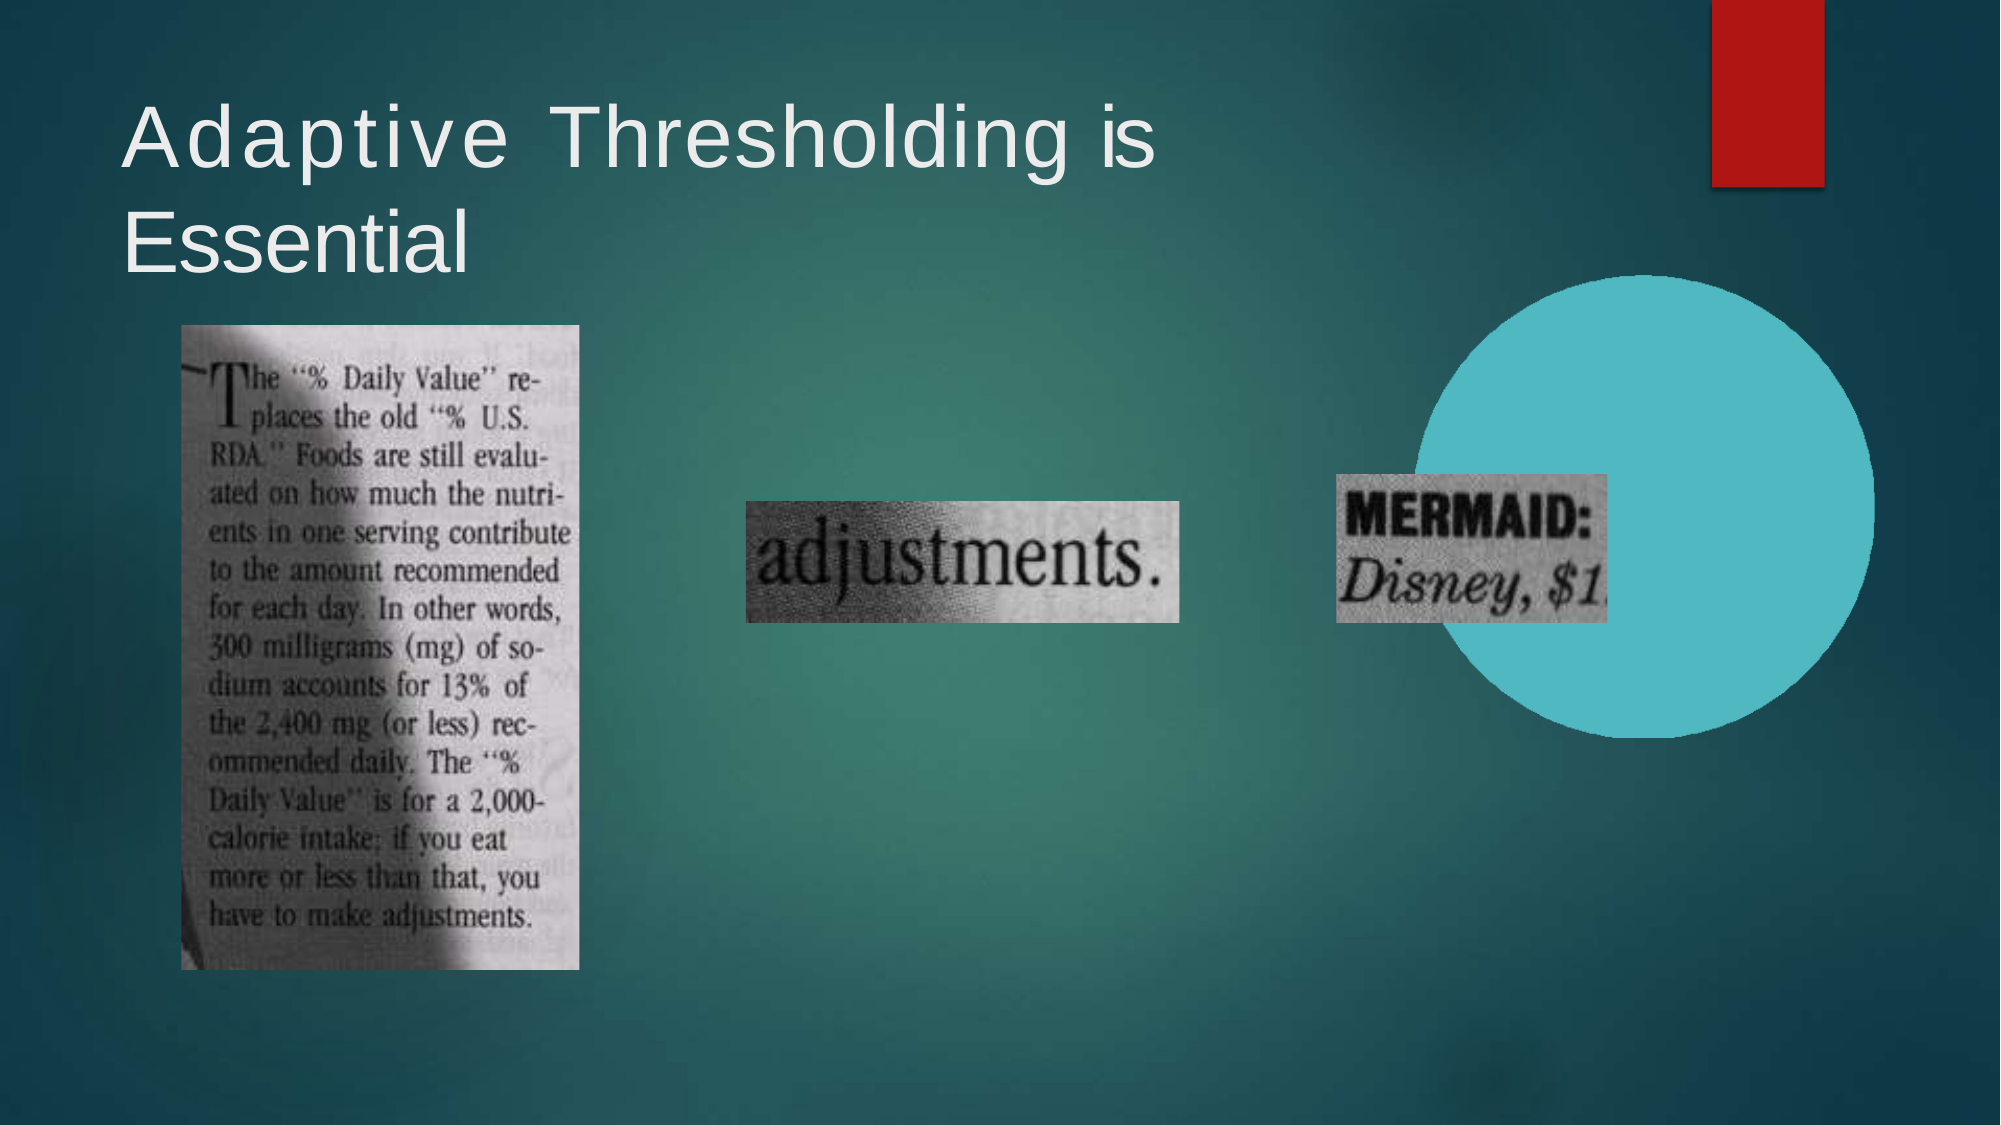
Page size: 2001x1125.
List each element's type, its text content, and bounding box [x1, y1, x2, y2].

picture [0, 0, 2000, 1125]
text_box [1336, 474, 1608, 623]
text_box [745, 501, 1180, 623]
text_box [181, 325, 580, 970]
title Adaptive Thresholding is Essential [118, 77, 1520, 290]
